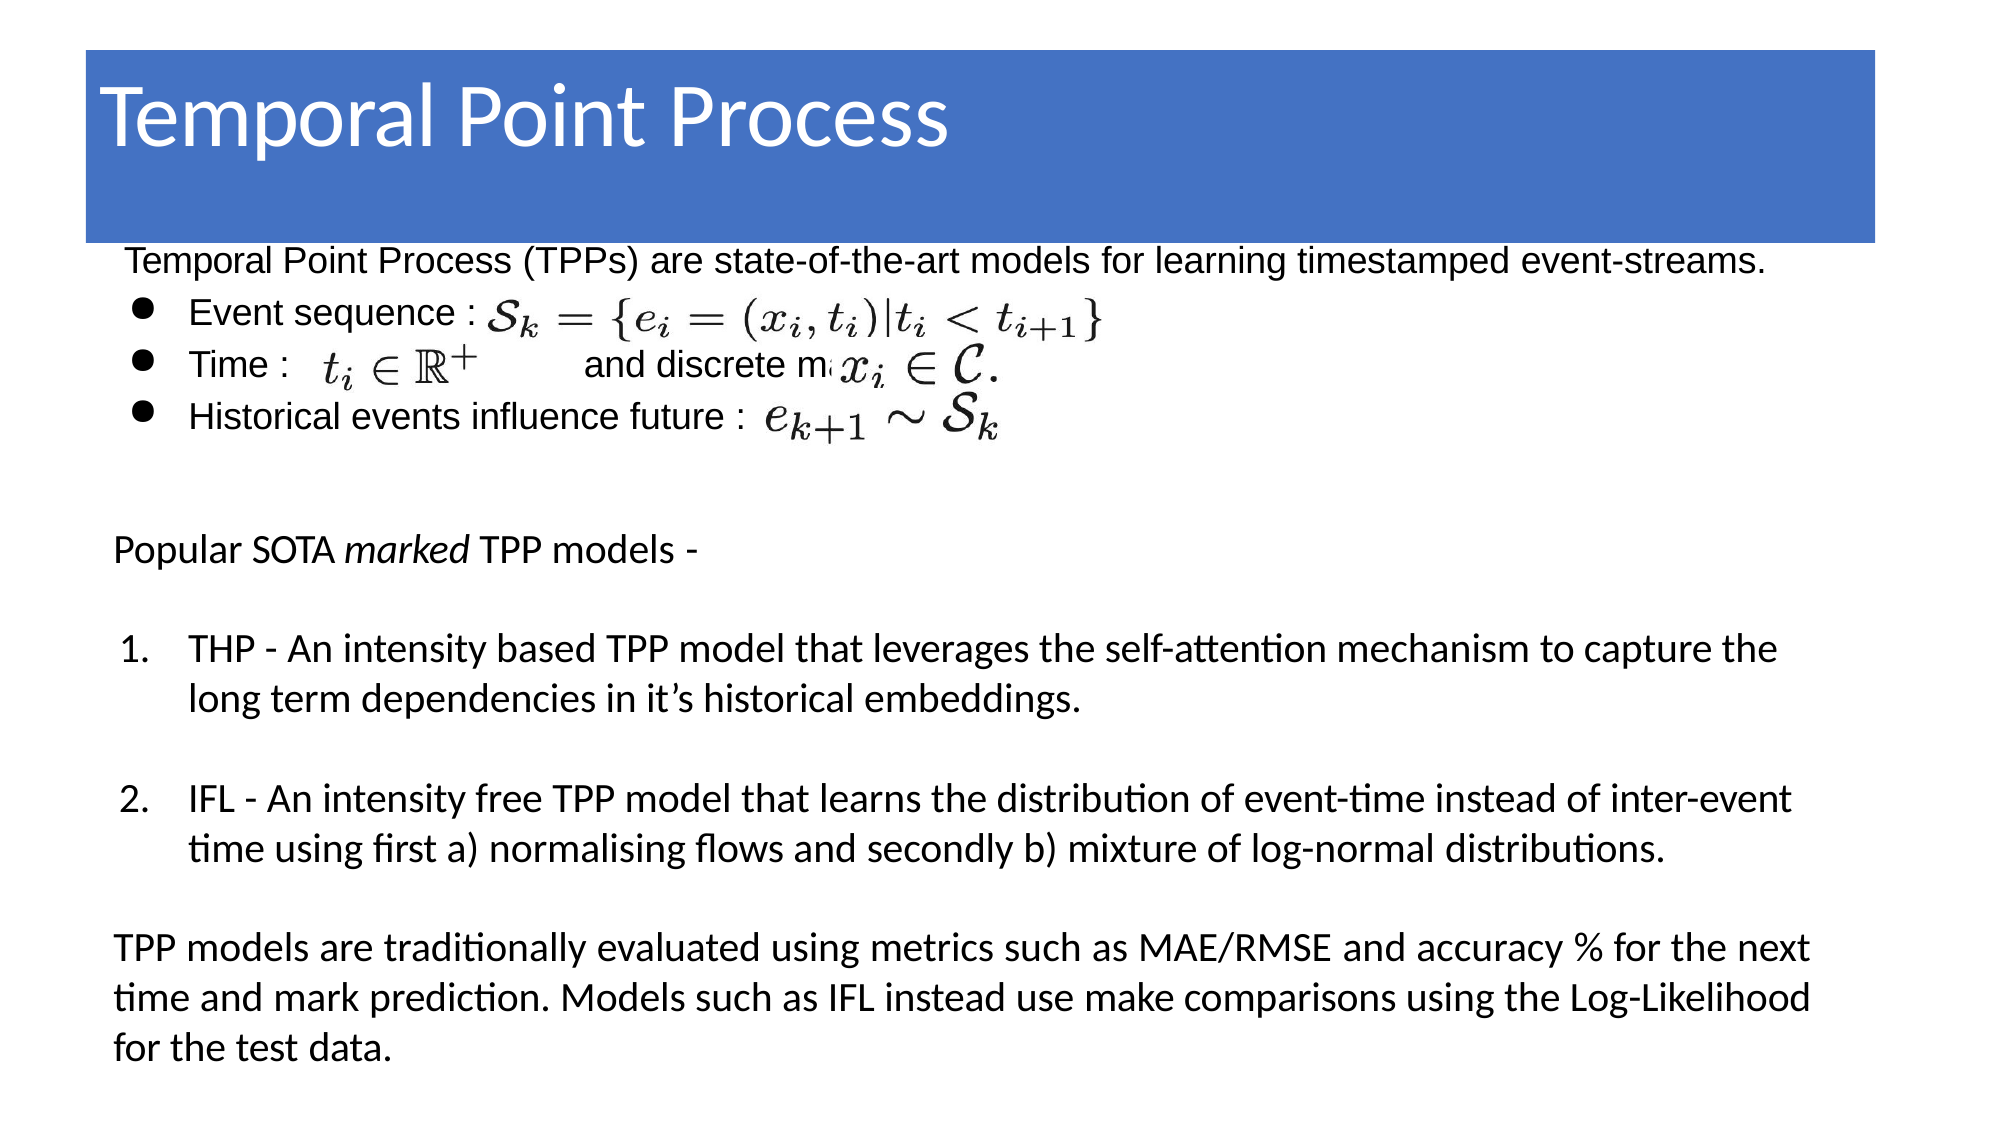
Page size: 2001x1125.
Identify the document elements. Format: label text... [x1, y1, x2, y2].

text_box Temporal Point Process (TPPs) are state-of-the-art models for learning timestamped event-streams. Event sequence : Time : and discrete mark : Historical events influence future : Popular SOTA marked TPP models - THP - An intensity based TPP model that leverages the self-attention mechanism to capture the long term dependencies in it’s historical embeddings. IFL - An intensity free TPP model that learns the distribution of event-time instead of inter-event time using first a) normalising flows and secondly b) mixture of log-normal distributions. TPP models are traditionally evaluated using metrics such as MAE/RMSE and accuracy % for the next time and mark prediction. Models such as IFL instead use make comparisons using the Log-Likelihood for the test data. [111, 227, 1822, 1070]
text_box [309, 285, 1102, 447]
title Temporal Point Process [85, 50, 1876, 243]
